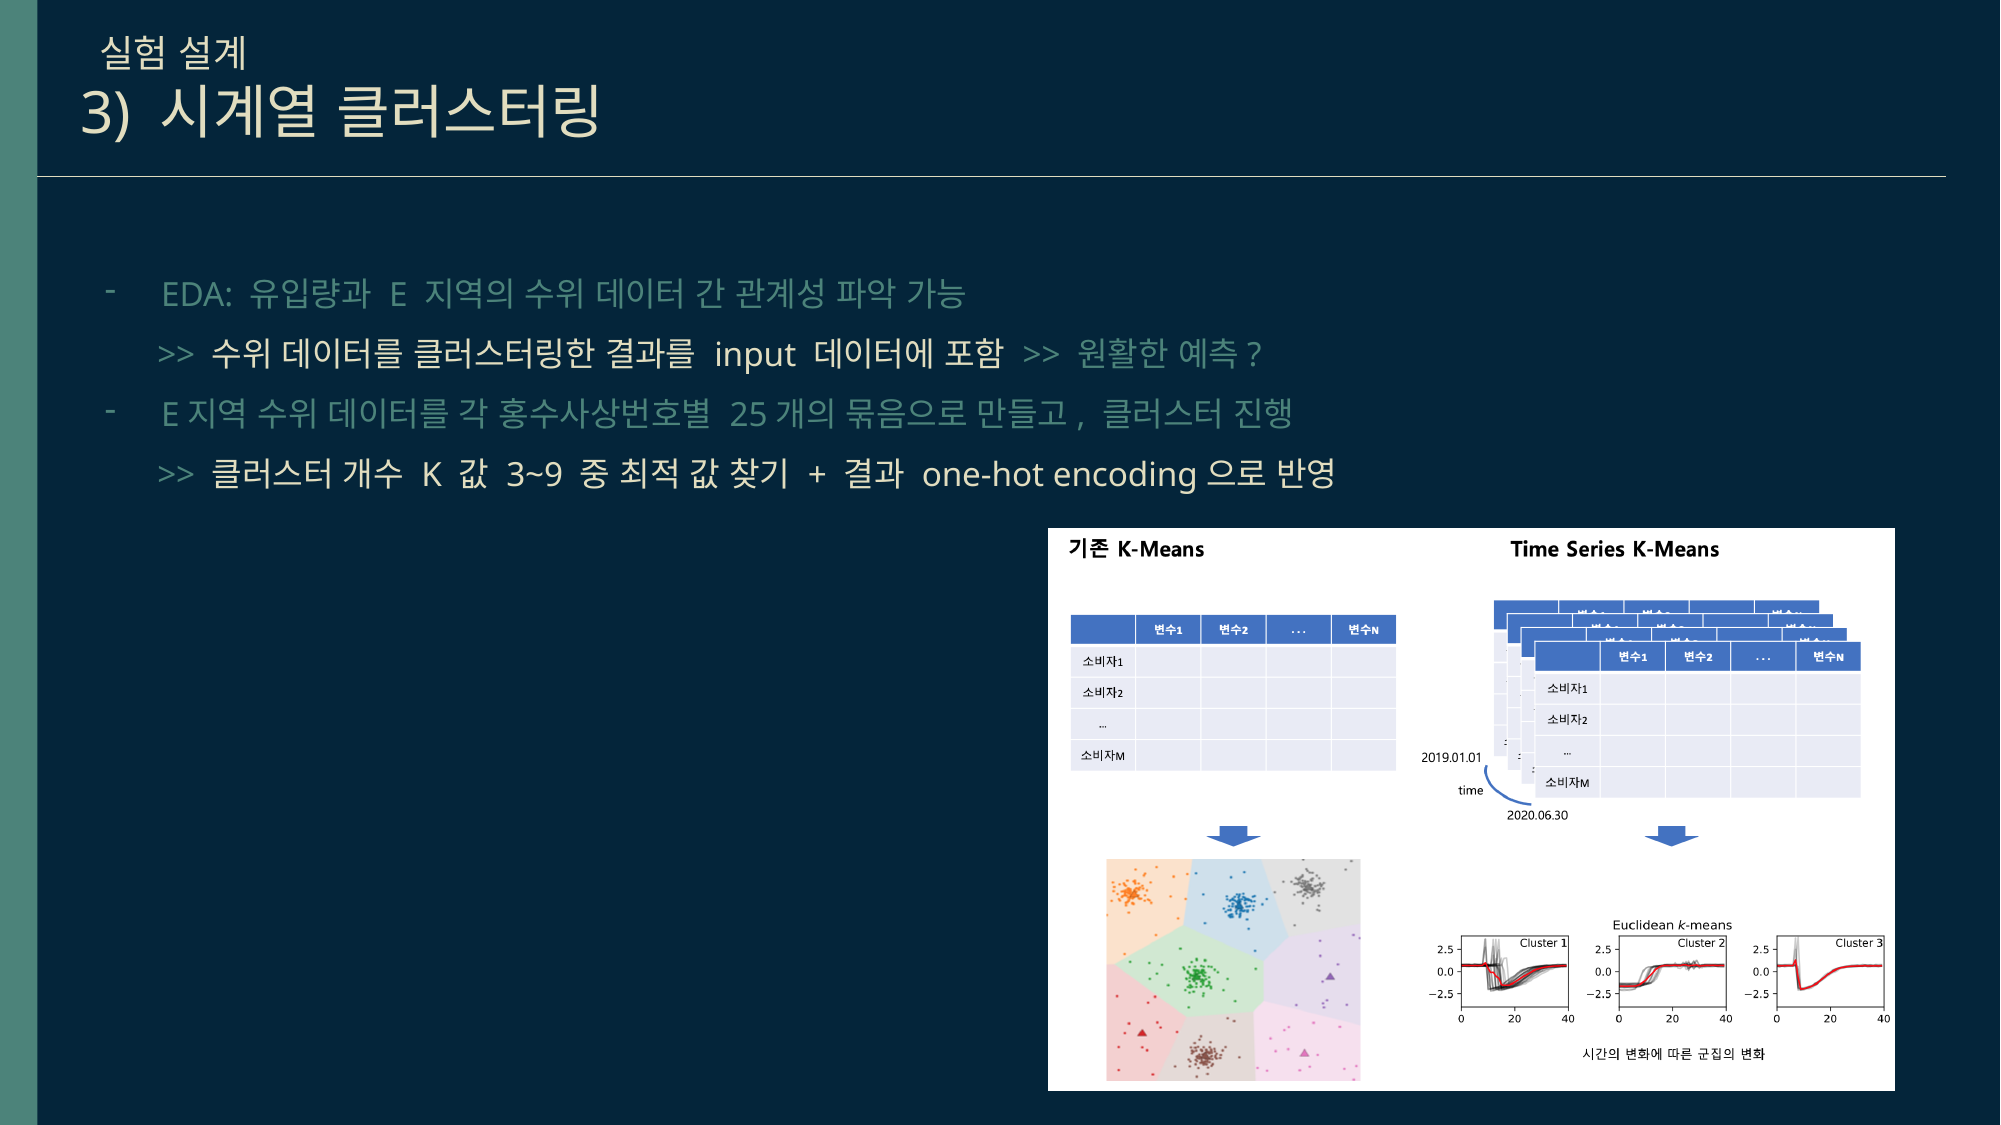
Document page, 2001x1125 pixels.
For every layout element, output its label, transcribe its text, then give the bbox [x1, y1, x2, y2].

picture [1048, 528, 1895, 1091]
text_box [0, 0, 38, 1125]
text_box 실험 설계 3) 시계열 클러스터링 [65, 22, 718, 153]
text_box EDA: 유입량과 E 지역의 수위 데이터 간 관계성 파악 가능 >> 수위 데이터를 클러스터링한 결과를 input 데이터에 포함 >> 원활한 예측? E지역 수위 데이터를 각 홍수사상번호별 25개의 묶음으로 만들고, 클러스터 진행 >> 클러스터 개수 K 값 3~9 중 최적 값 찾기 + 결과 one-hot encoding으로 반영 [89, 246, 1550, 501]
